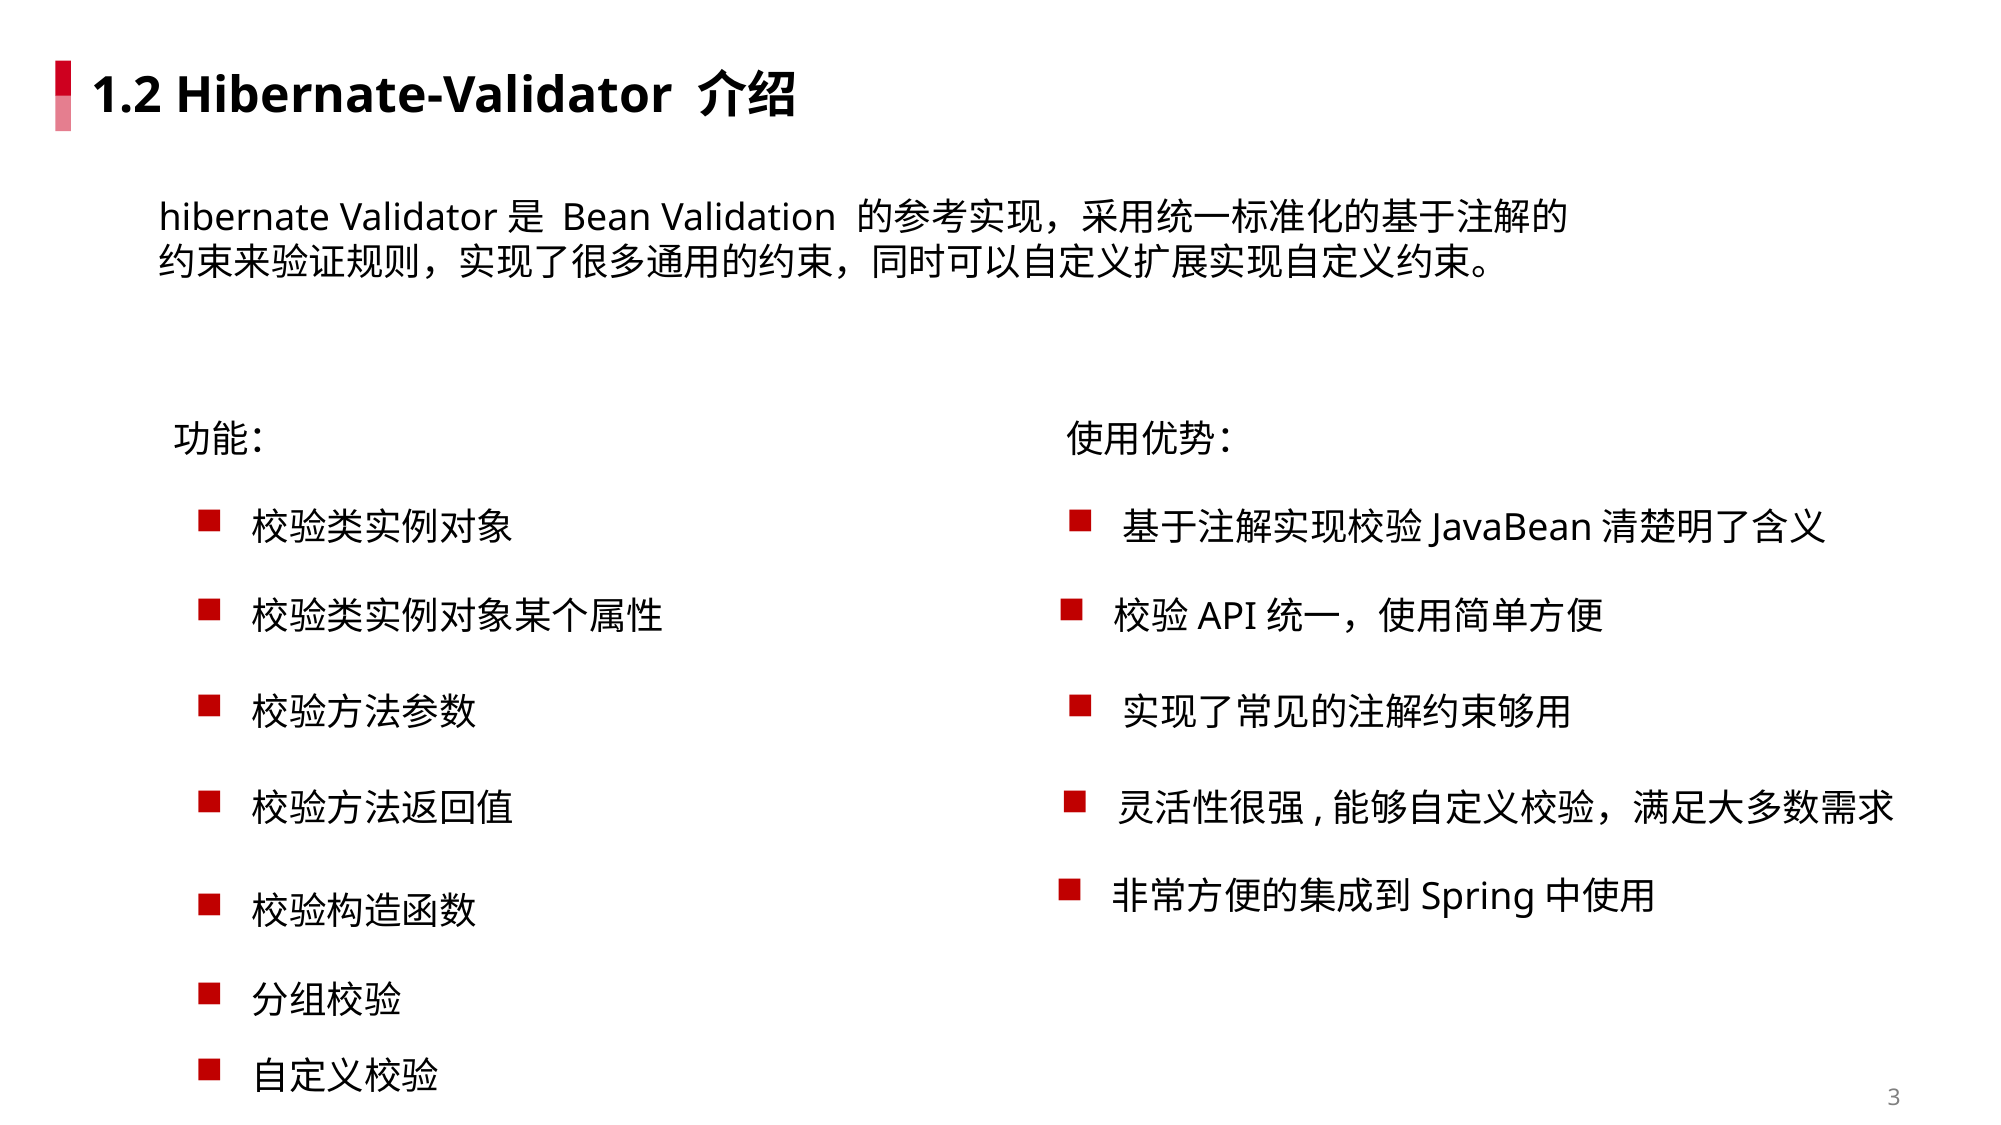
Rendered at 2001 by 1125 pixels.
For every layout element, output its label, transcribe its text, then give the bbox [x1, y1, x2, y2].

text_box hibernate Validator是 Bean Validation 的参考实现，采用统一标准化的基于注解的约束来验证规则，实现了很多通用的约束，同时可以自定义扩展实现自定义约束。 [143, 186, 1606, 291]
text_box 校验方法参数 [180, 680, 543, 741]
text_box 校验构造函数 [180, 879, 609, 940]
text_box 非常方便的集成到Spring中使用 [1040, 865, 1672, 925]
text_box 校验API统一，使用简单方便 [1042, 584, 1619, 645]
text_box 校验方法返回值 [180, 776, 631, 837]
text_box 使用优势： [1051, 407, 1310, 468]
text_box 校验类实例对象某个属性 [180, 584, 764, 645]
text_box 基于注解实现校验JavaBean清楚明了含义 [1051, 496, 2000, 556]
title 1.2 Hibernate-Validator 介绍 [71, 60, 1000, 132]
text_box 分组校验 [180, 968, 535, 1029]
text_box 灵活性很强,能够自定义校验，满足大多数需求 [1046, 776, 1910, 837]
text_box 自定义校验 [180, 1045, 506, 1105]
text_box 功能： [158, 407, 302, 468]
text_box 校验类实例对象 [180, 496, 646, 556]
text_box 实现了常见的注解约束够用 [1051, 680, 1920, 741]
